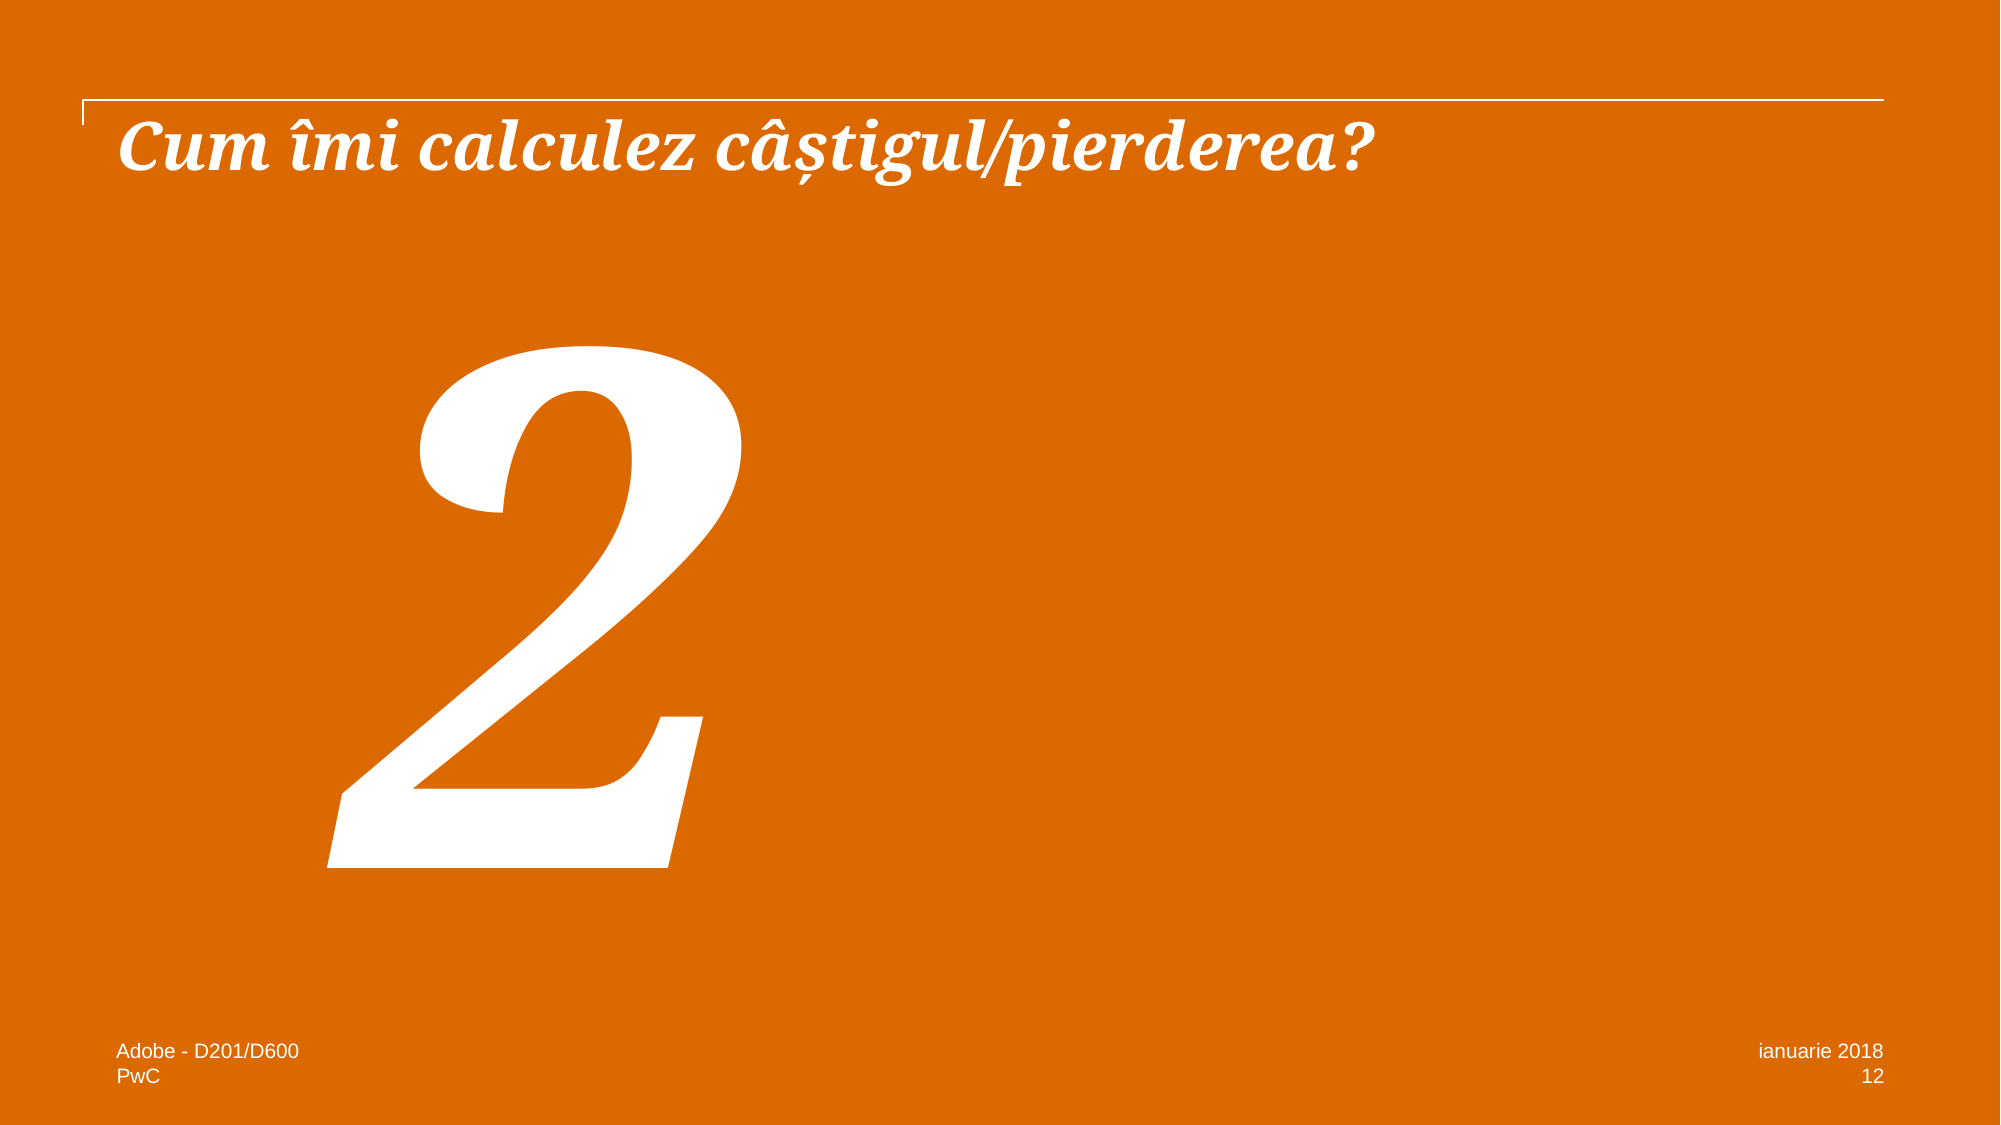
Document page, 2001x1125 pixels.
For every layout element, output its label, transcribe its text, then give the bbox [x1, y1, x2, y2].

text_box 2 [337, 487, 859, 1013]
slide_number 12 [1550, 1062, 1885, 1088]
title Cum îmi calculez câștigul/pierderea? [116, 112, 1884, 288]
footer Adobe - D201/D600 [116, 1037, 1267, 1063]
slide_number ianuarie 2018 [1550, 1037, 1884, 1063]
